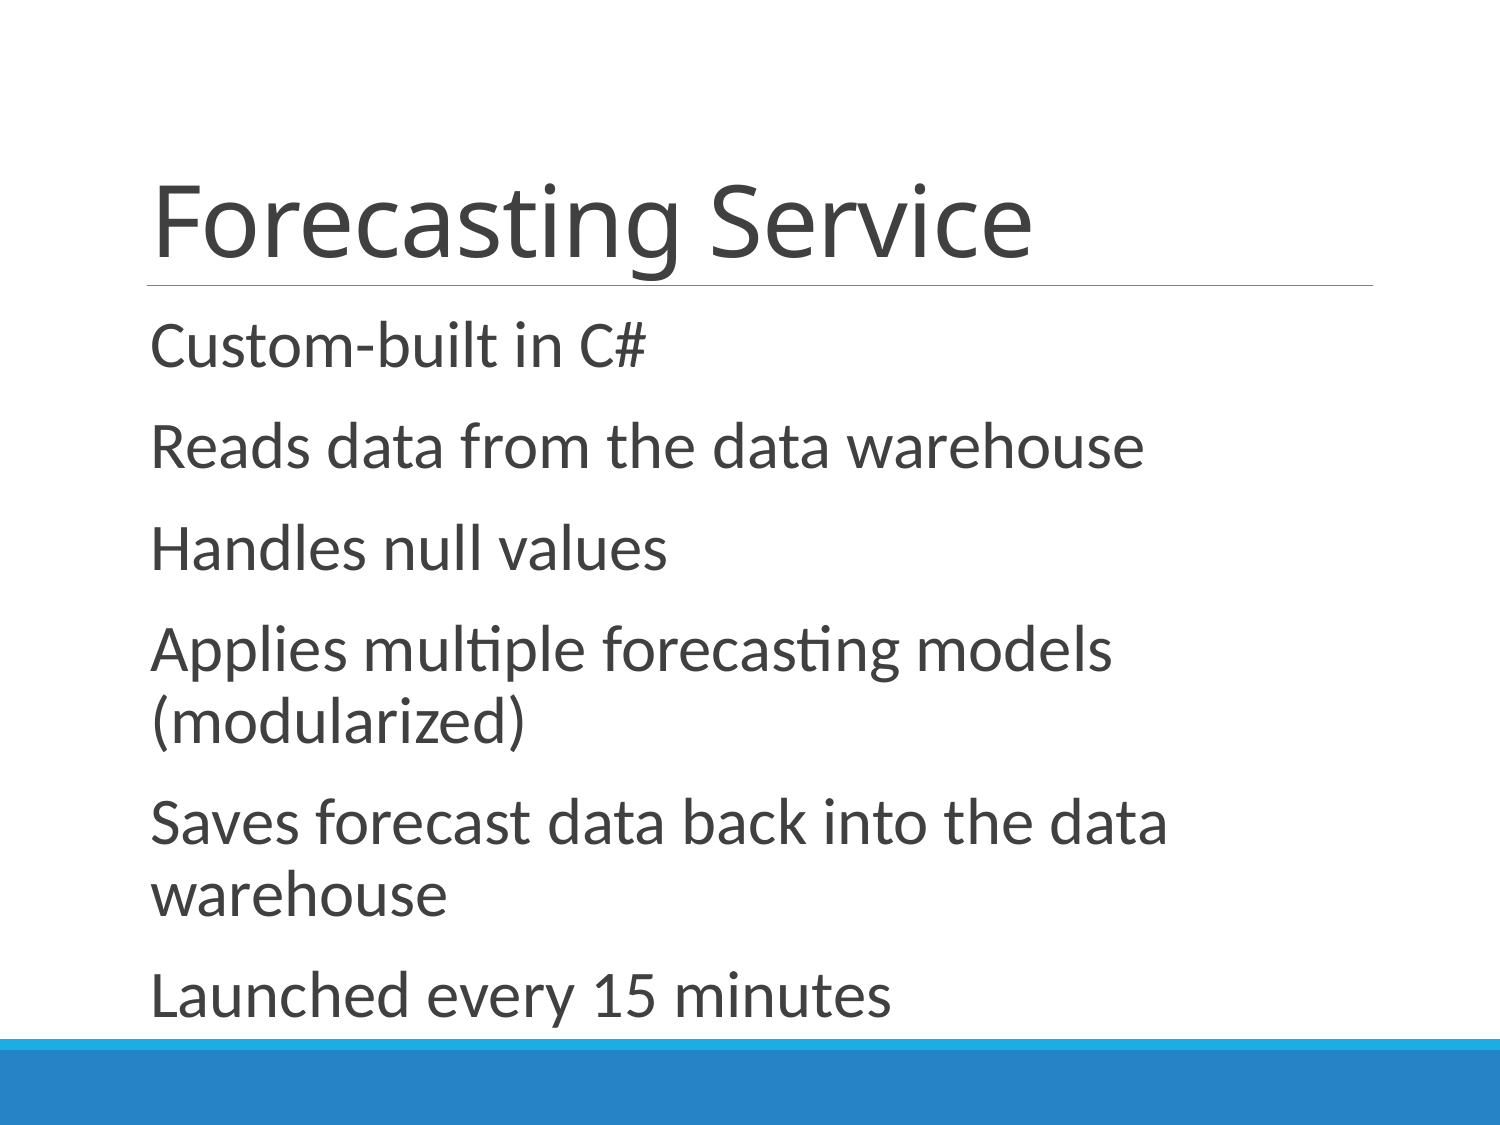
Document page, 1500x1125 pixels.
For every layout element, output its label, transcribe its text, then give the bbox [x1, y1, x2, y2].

title Forecasting Service [135, 47, 1373, 285]
list Custom-built in C# Reads data from the data warehouse Handles null values Applies multiple forecasting models (modularized) Saves forecast data back into the data warehouse Launched every 15 minutes [135, 302, 1373, 963]
